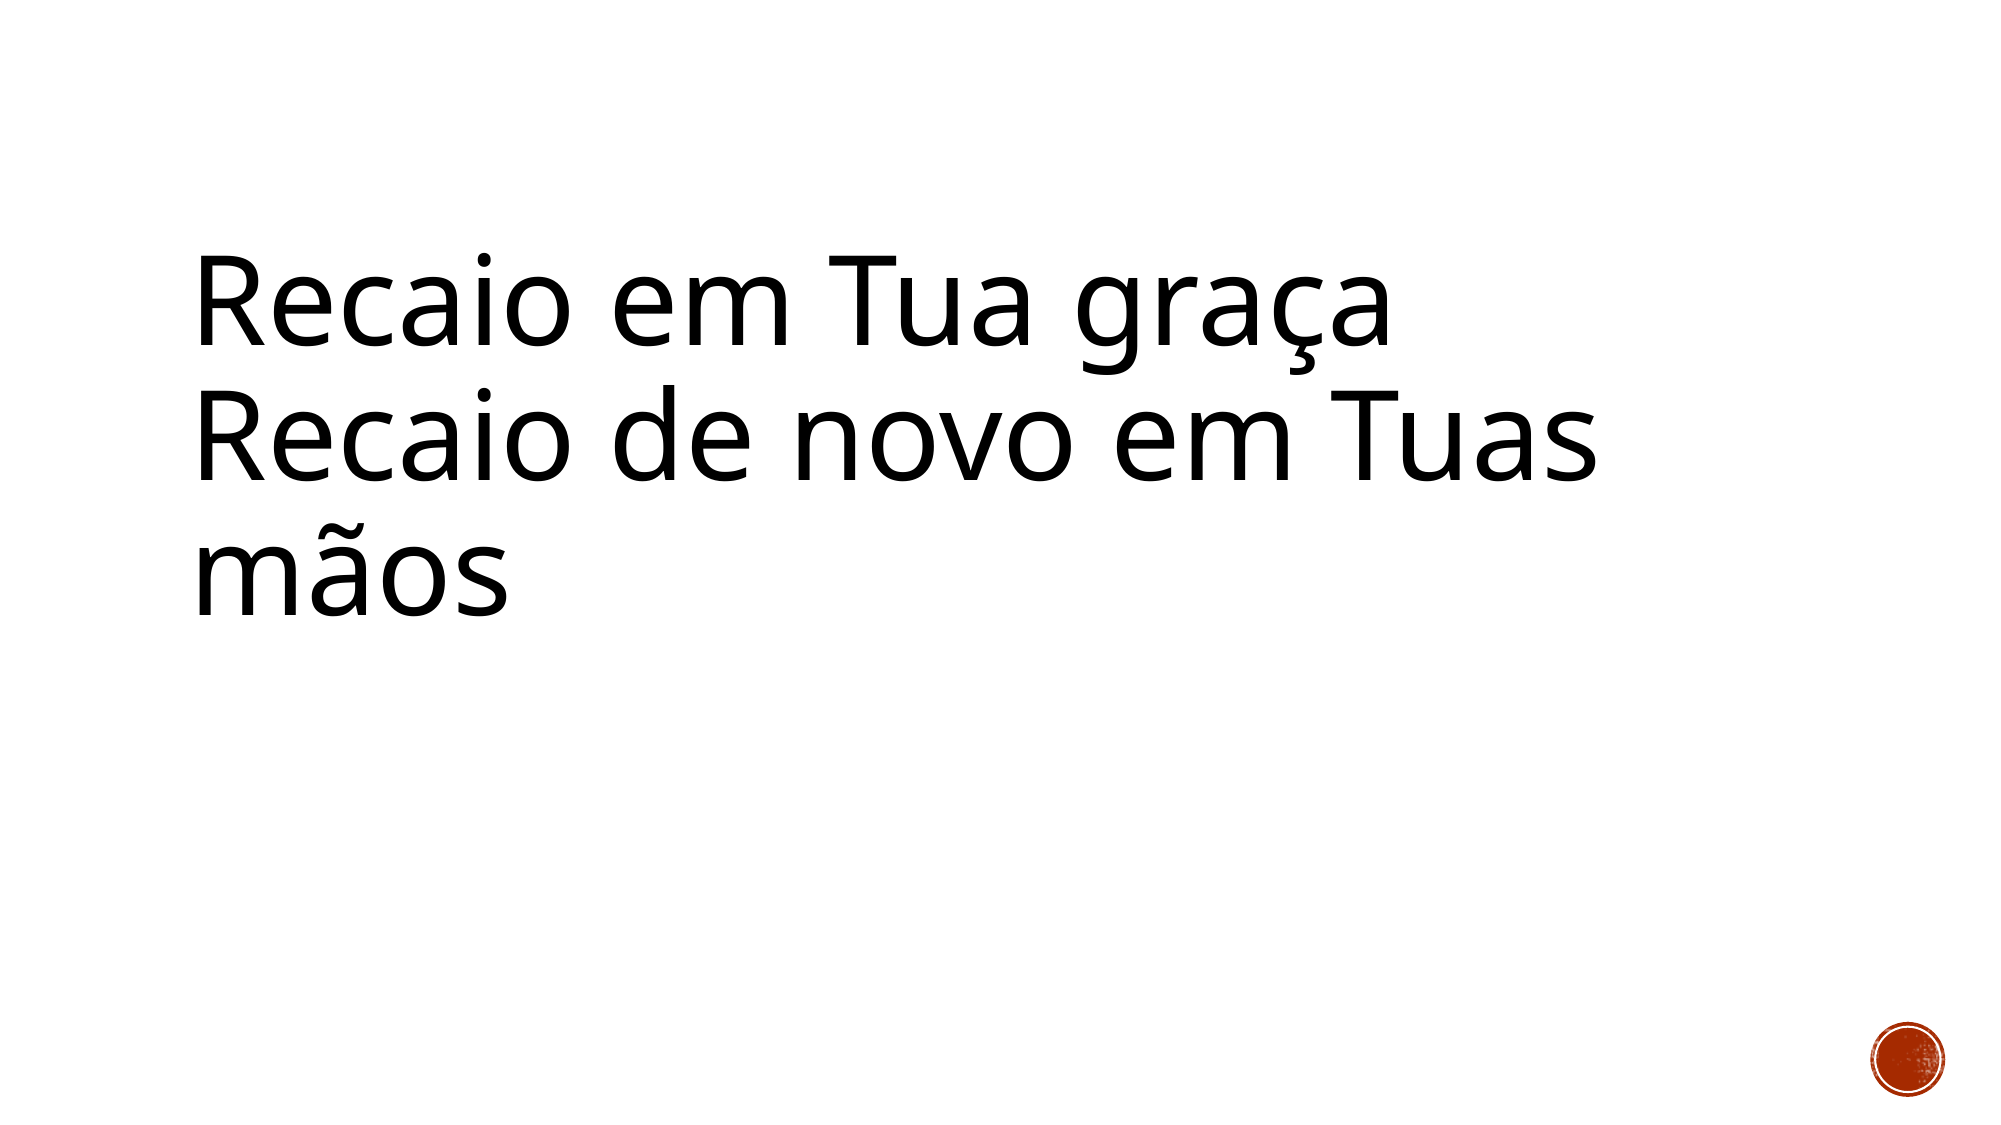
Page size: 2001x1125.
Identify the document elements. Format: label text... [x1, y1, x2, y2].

list Recaio em Tua graça Recaio de novo em Tuas mãos [174, 230, 1825, 895]
picture [1870, 1021, 1946, 1097]
